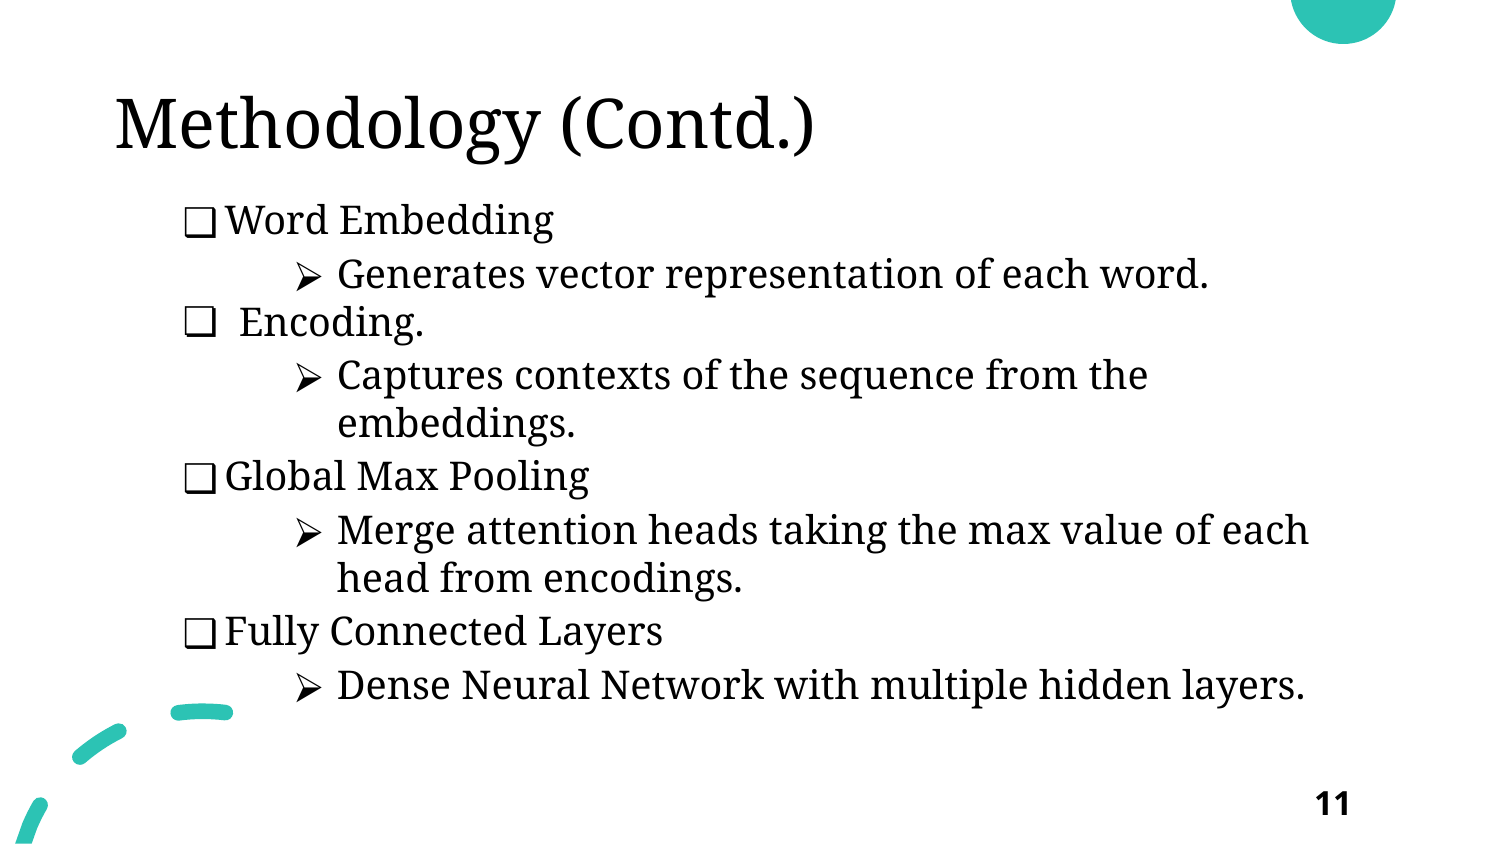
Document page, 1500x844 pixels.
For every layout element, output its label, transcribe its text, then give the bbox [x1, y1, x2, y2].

title Methodology (Contd.) [103, 44, 1397, 208]
text_box Word Embedding Generates vector representation of each word. Encoding. Captures contexts of the sequence from the embeddings. Global Max Pooling Merge attention heads taking the max value of each head from encodings. Fully Connected Layers Dense Neural Network with multiple hidden layers. [171, 189, 1329, 714]
slide_number 11 [1164, 779, 1500, 825]
